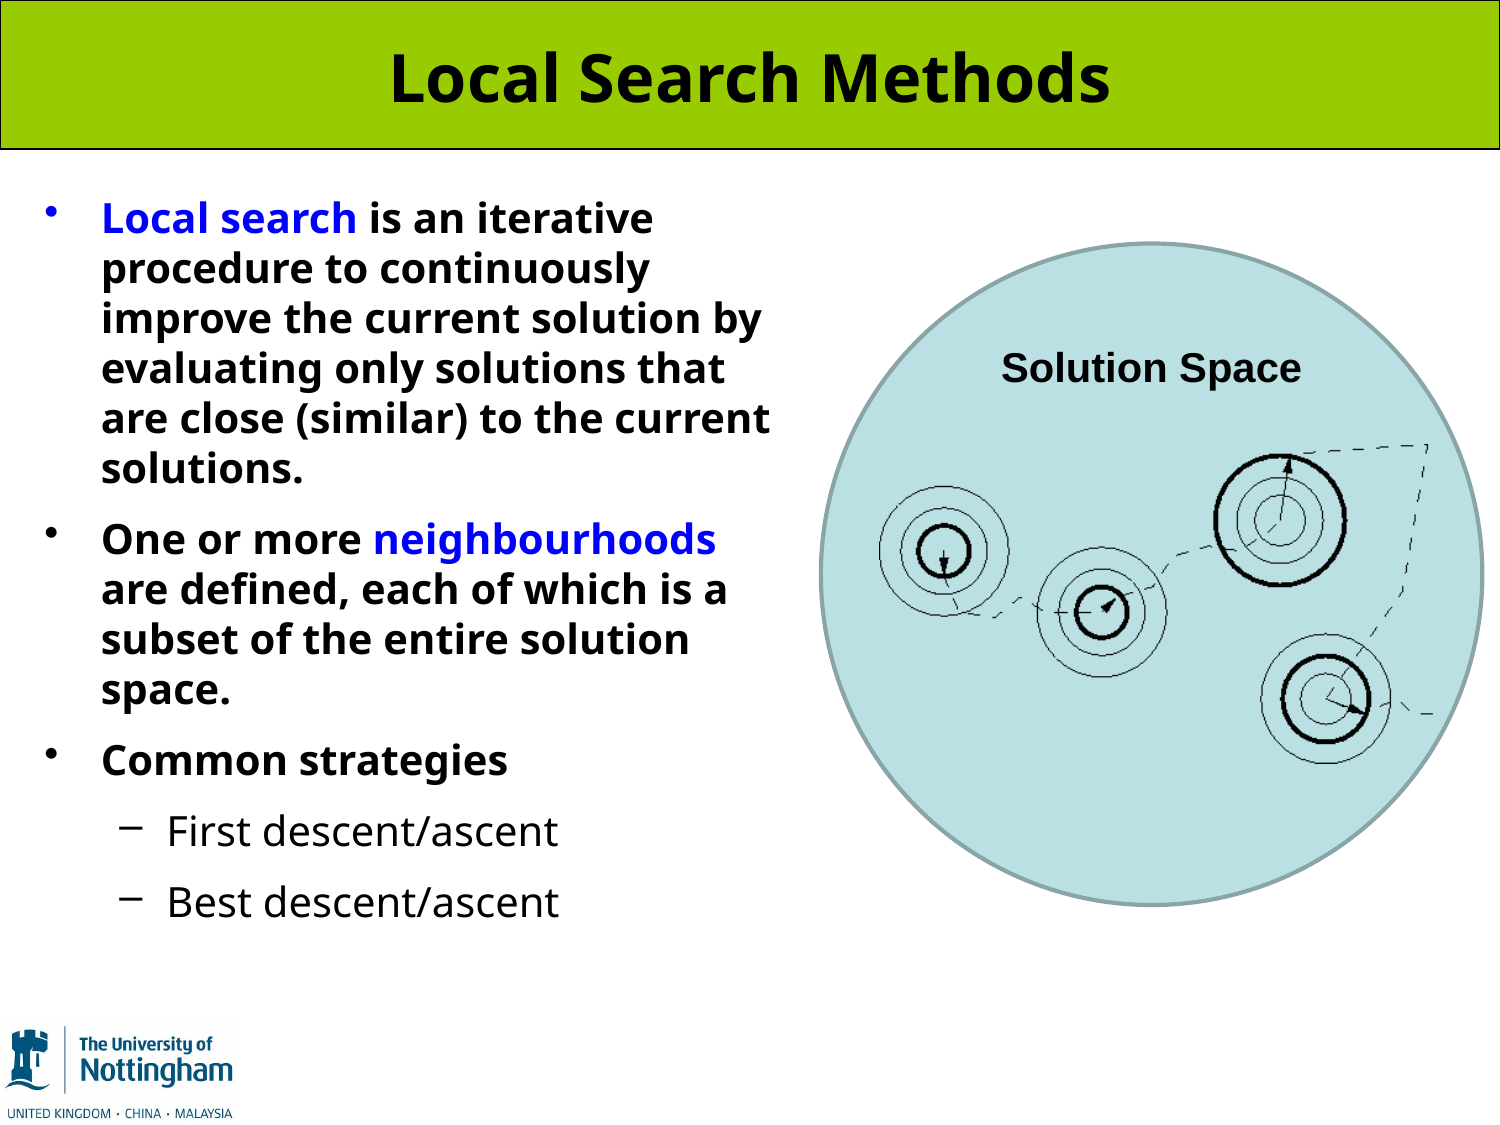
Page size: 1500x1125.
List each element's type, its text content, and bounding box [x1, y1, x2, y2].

picture [0, 1019, 237, 1125]
title Local Search Methods [53, 2, 1447, 149]
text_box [820, 243, 1483, 906]
list Local search is an iterative procedure to continuously improve the current solution by evaluating only solutions that are close (similar) to the current solutions. One or more neighbourhoods are defined, each of which is a subset of the entire solution space. Common strategies First descent/ascent Best descent/ascent [29, 184, 810, 1024]
